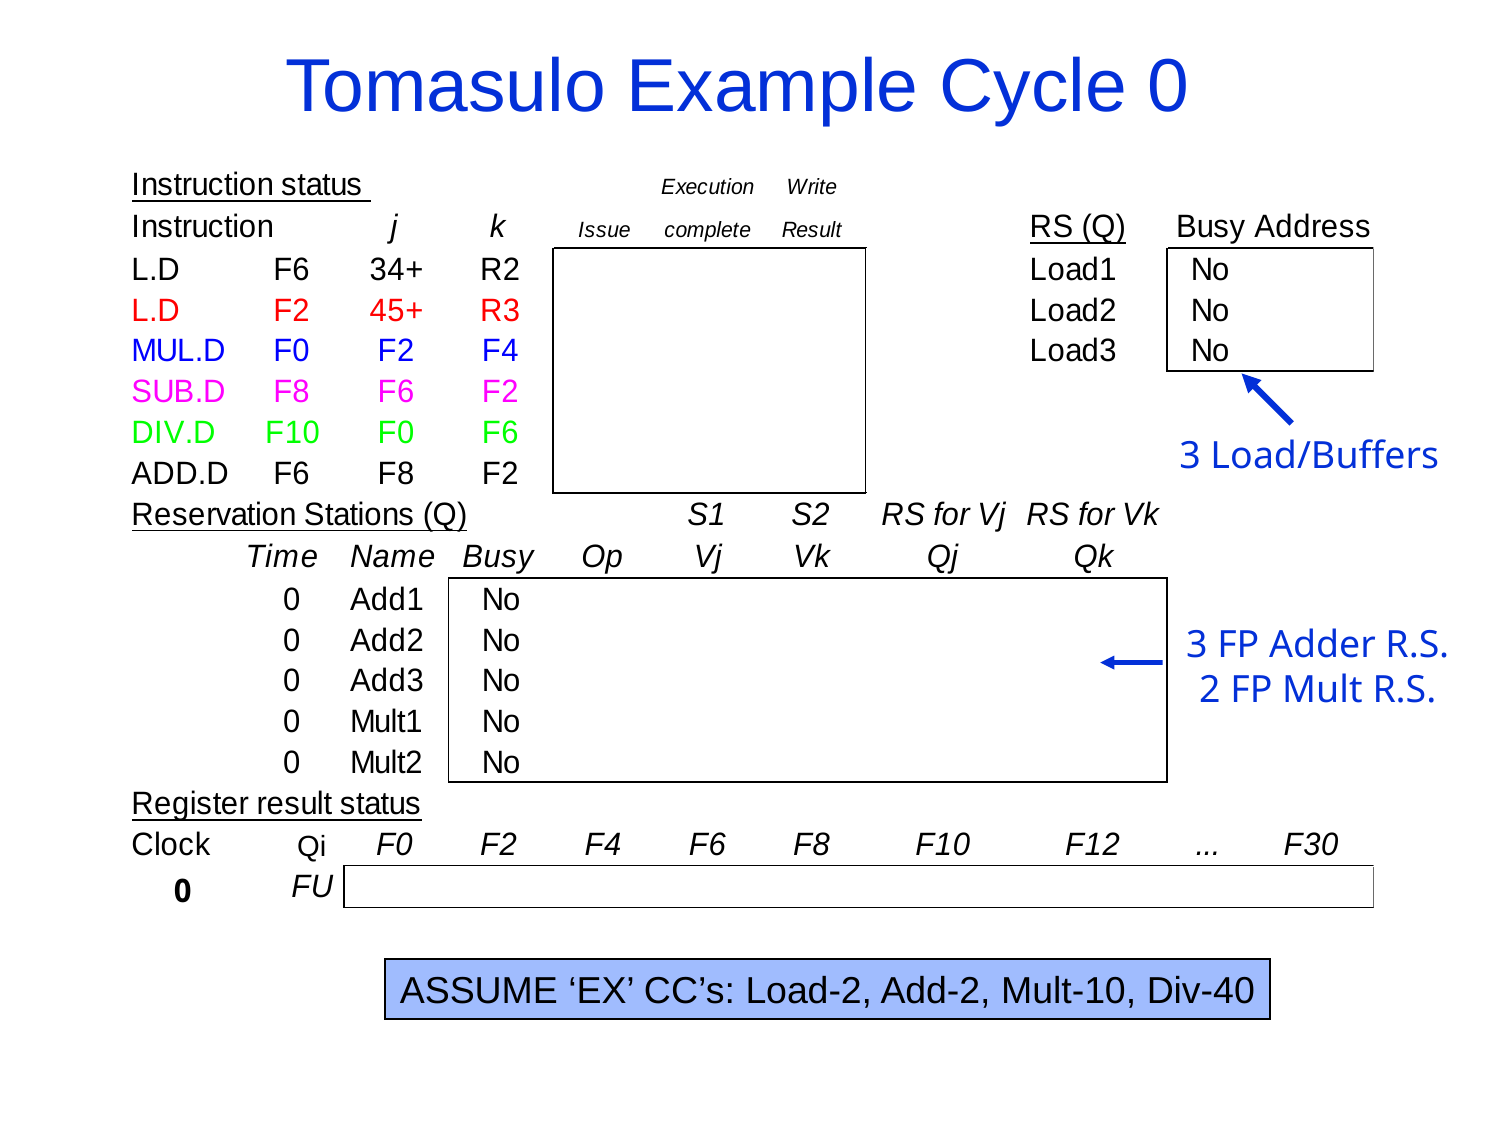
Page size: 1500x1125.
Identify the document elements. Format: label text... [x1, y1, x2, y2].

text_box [1099, 612, 1474, 719]
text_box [124, 162, 1376, 910]
text_box ASSUME ‘EX’ CC’s: Load-2, Add-2, Mult-10, Div-40 [385, 959, 1271, 1019]
title Tomasulo Example Cycle 0 [150, 24, 1325, 150]
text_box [1153, 373, 1465, 484]
